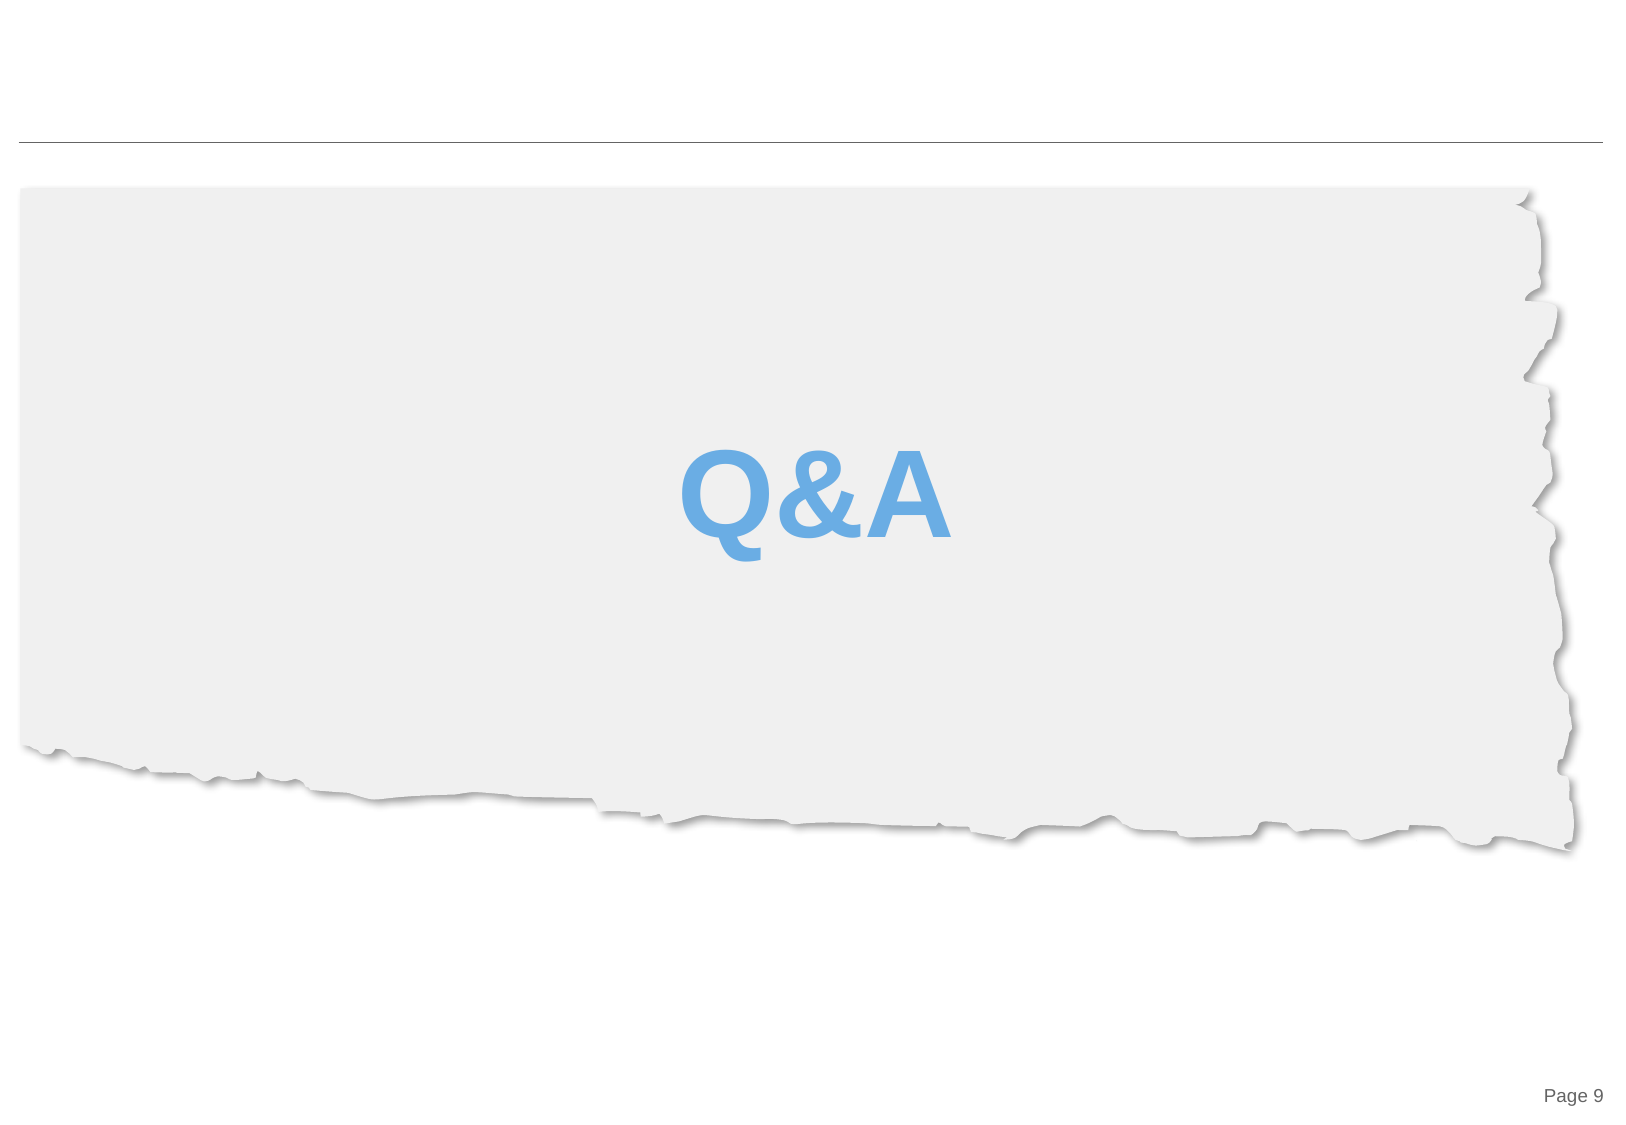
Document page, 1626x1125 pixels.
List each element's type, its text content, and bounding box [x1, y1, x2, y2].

text_box [20, 188, 1574, 852]
list Q&A [575, 412, 1050, 713]
